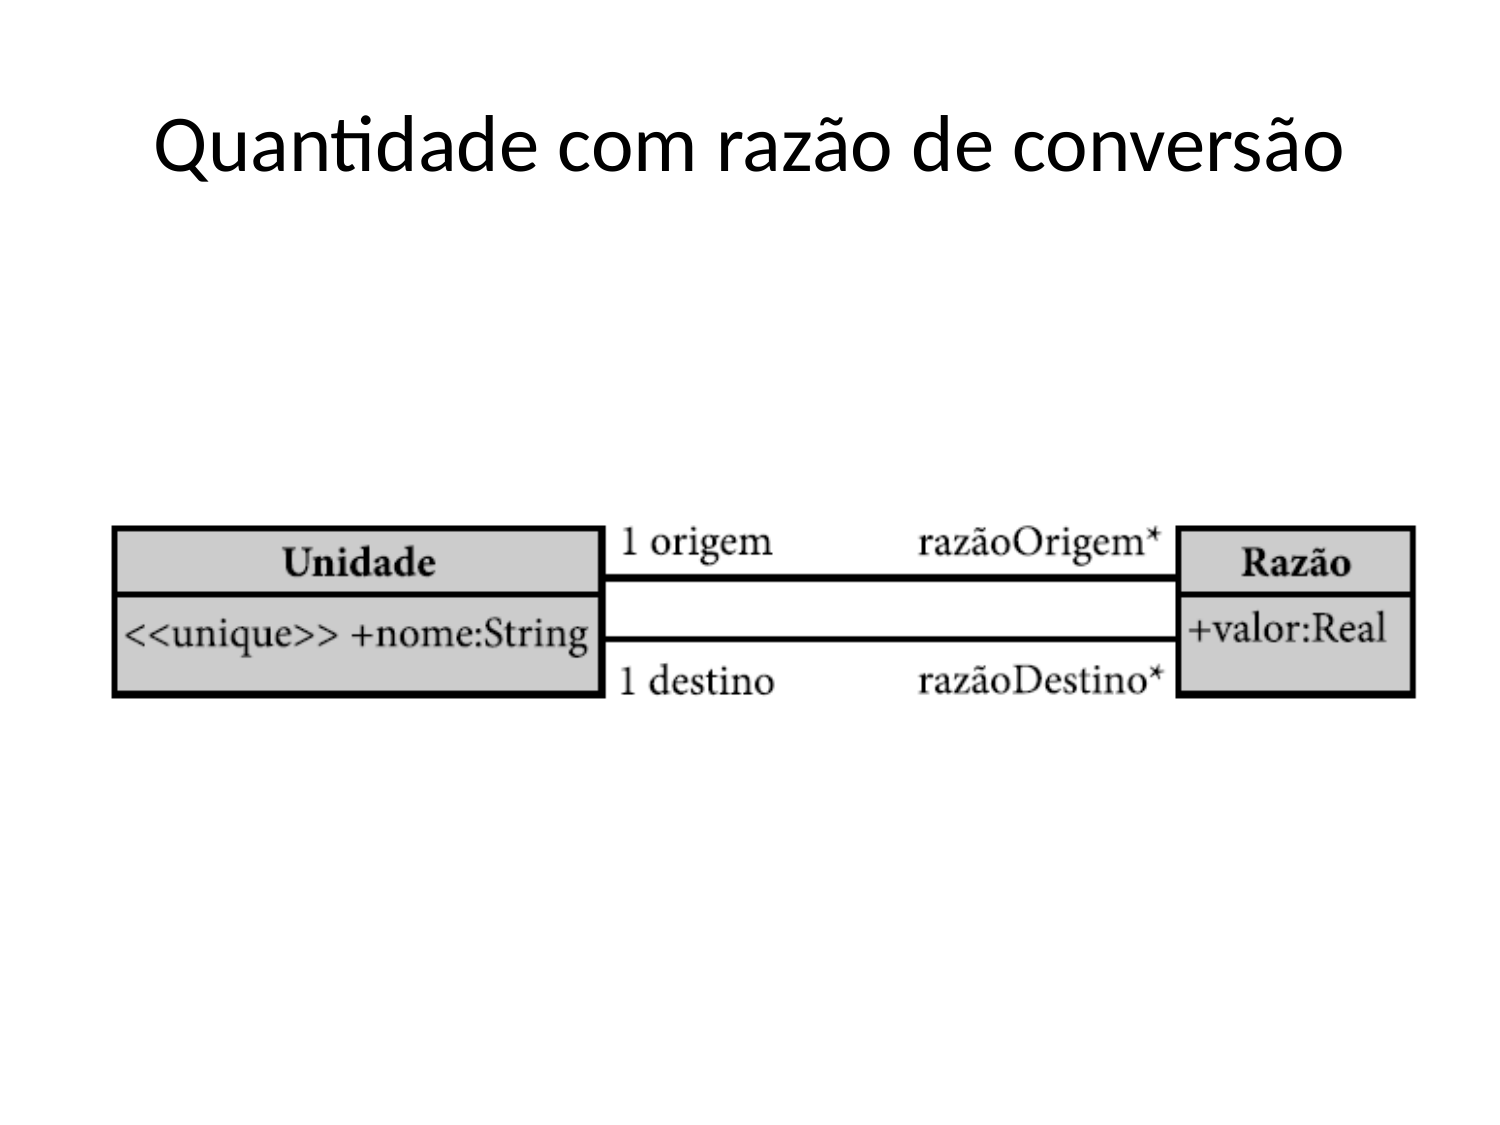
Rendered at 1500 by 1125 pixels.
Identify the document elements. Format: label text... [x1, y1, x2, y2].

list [52, 491, 1455, 731]
title Quantidade com razão de conversão [75, 45, 1425, 233]
